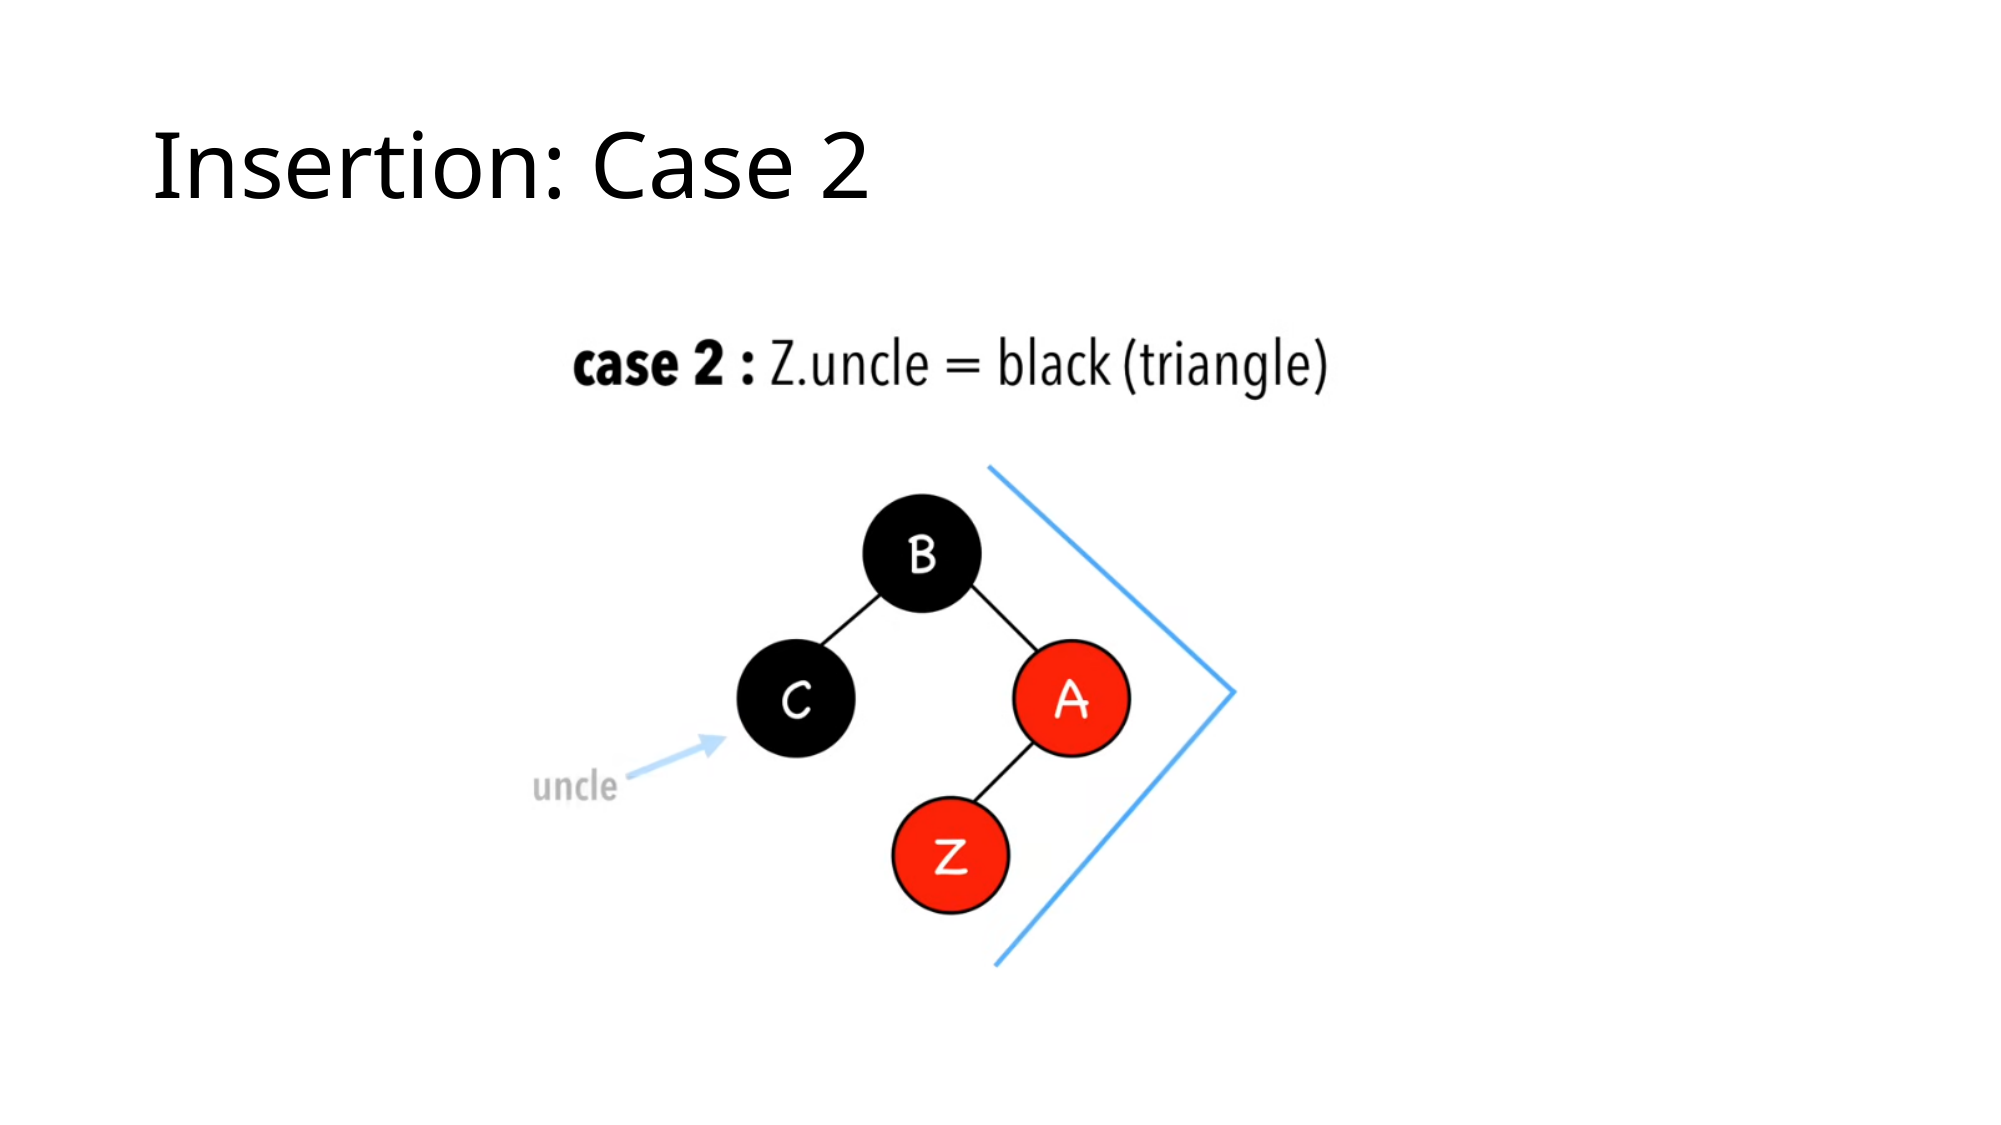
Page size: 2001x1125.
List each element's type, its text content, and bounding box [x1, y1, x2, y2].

title Insertion: Case 2 [137, 59, 1863, 278]
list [498, 313, 1428, 1029]
